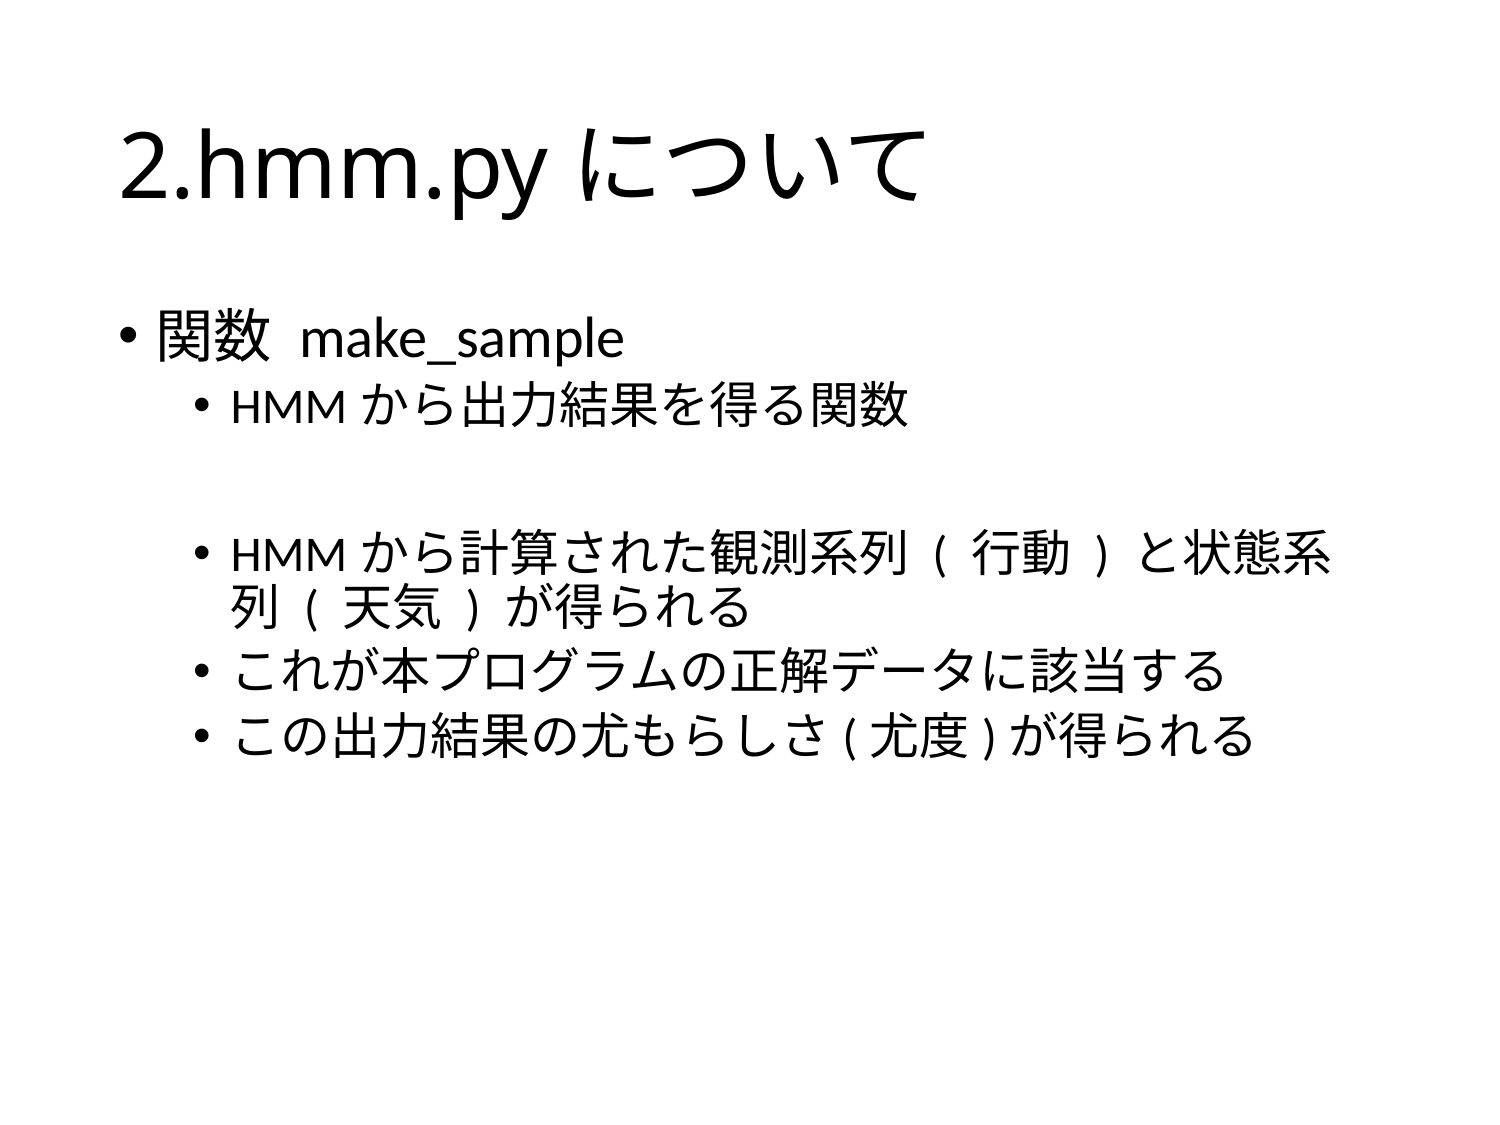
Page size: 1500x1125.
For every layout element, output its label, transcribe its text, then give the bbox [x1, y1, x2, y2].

list 関数 make_sample HMMから出力結果を得る関数 HMMから計算された観測系列 ( 行動 ) と状態系列 ( 天気 ) が得られる これが本プログラムの正解データに該当する この出力結果の尤もらしさ(尤度)が得られる [103, 299, 1397, 1014]
title 2.hmm.pyについて [103, 59, 1397, 278]
